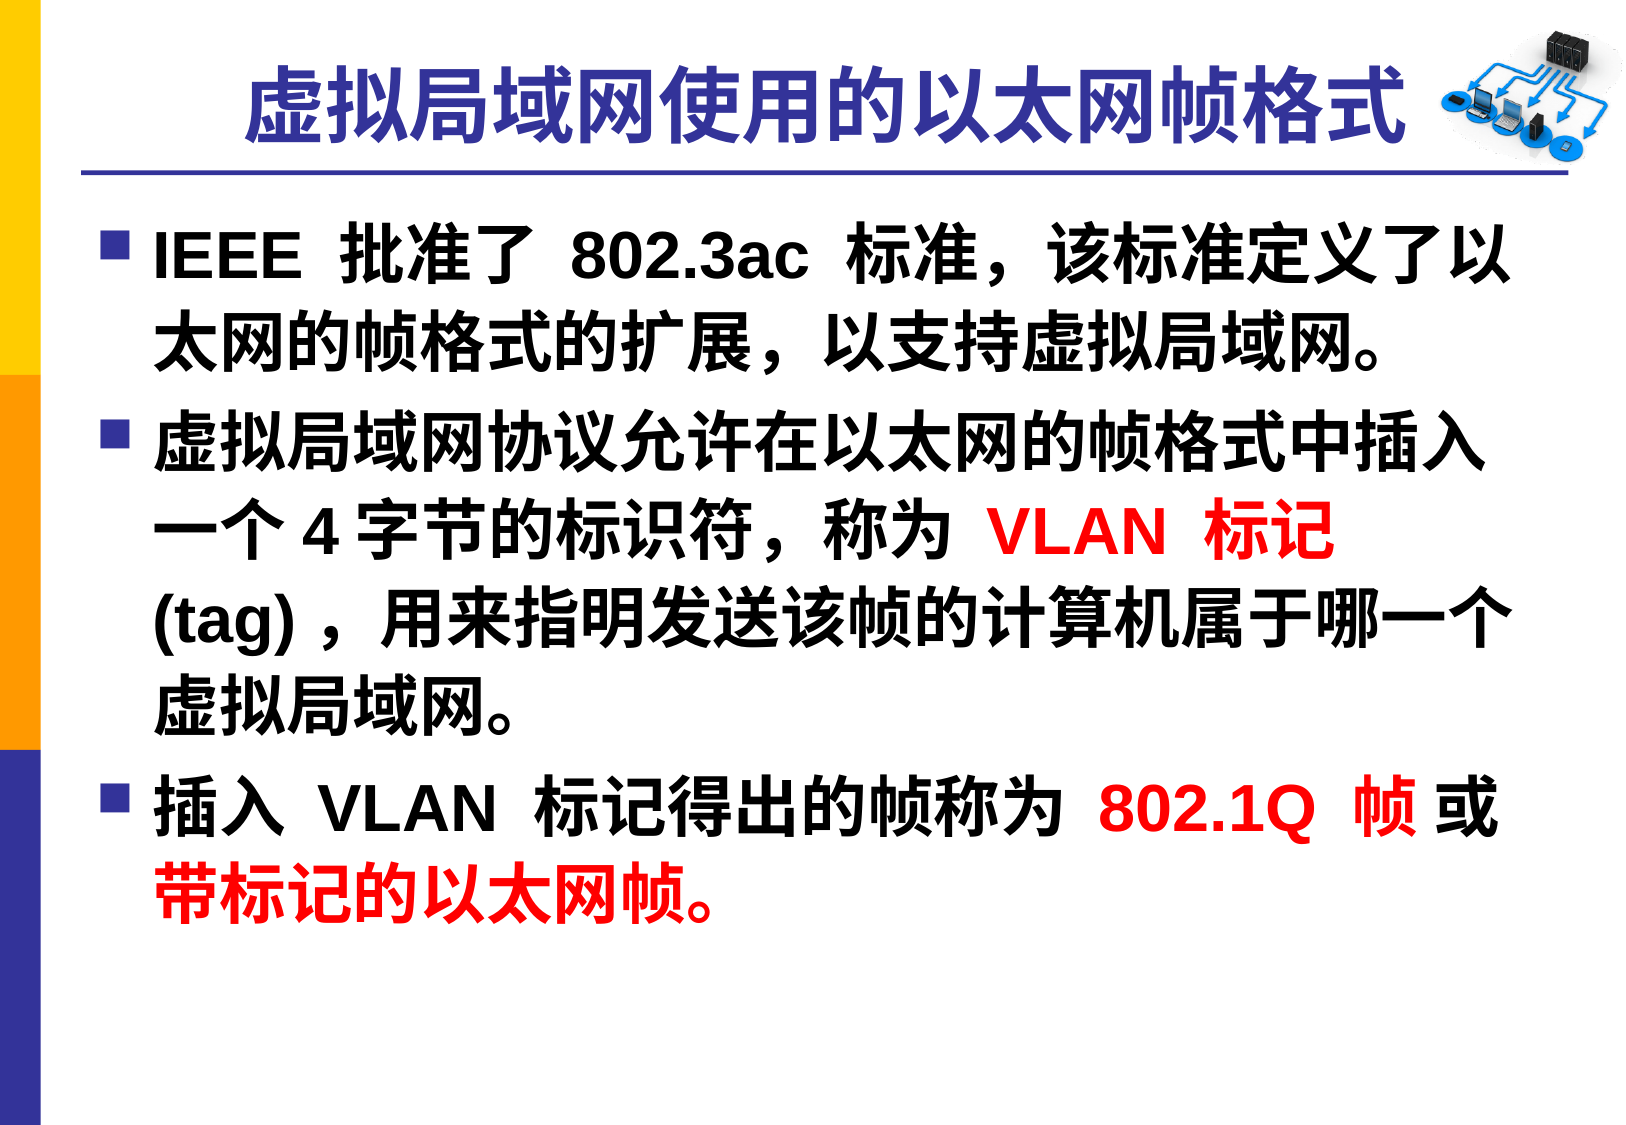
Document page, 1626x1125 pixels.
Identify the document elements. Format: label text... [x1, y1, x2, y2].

picture [1438, 30, 1624, 165]
list IEEE 批准了 802.3ac 标准，该标准定义了以太网的帧格式的扩展，以支持虚拟局域网。 虚拟局域网协议允许在以太网的帧格式中插入一个4字节的标识符，称为 VLAN 标记 (tag)，用来指明发送该帧的计算机属于哪一个虚拟局域网。 插入 VLAN 标记得出的帧称为 802.1Q 帧 或 带标记的以太网帧。 [81, 196, 1534, 1006]
title 虚拟局域网使用的以太网帧格式 [81, 30, 1569, 161]
